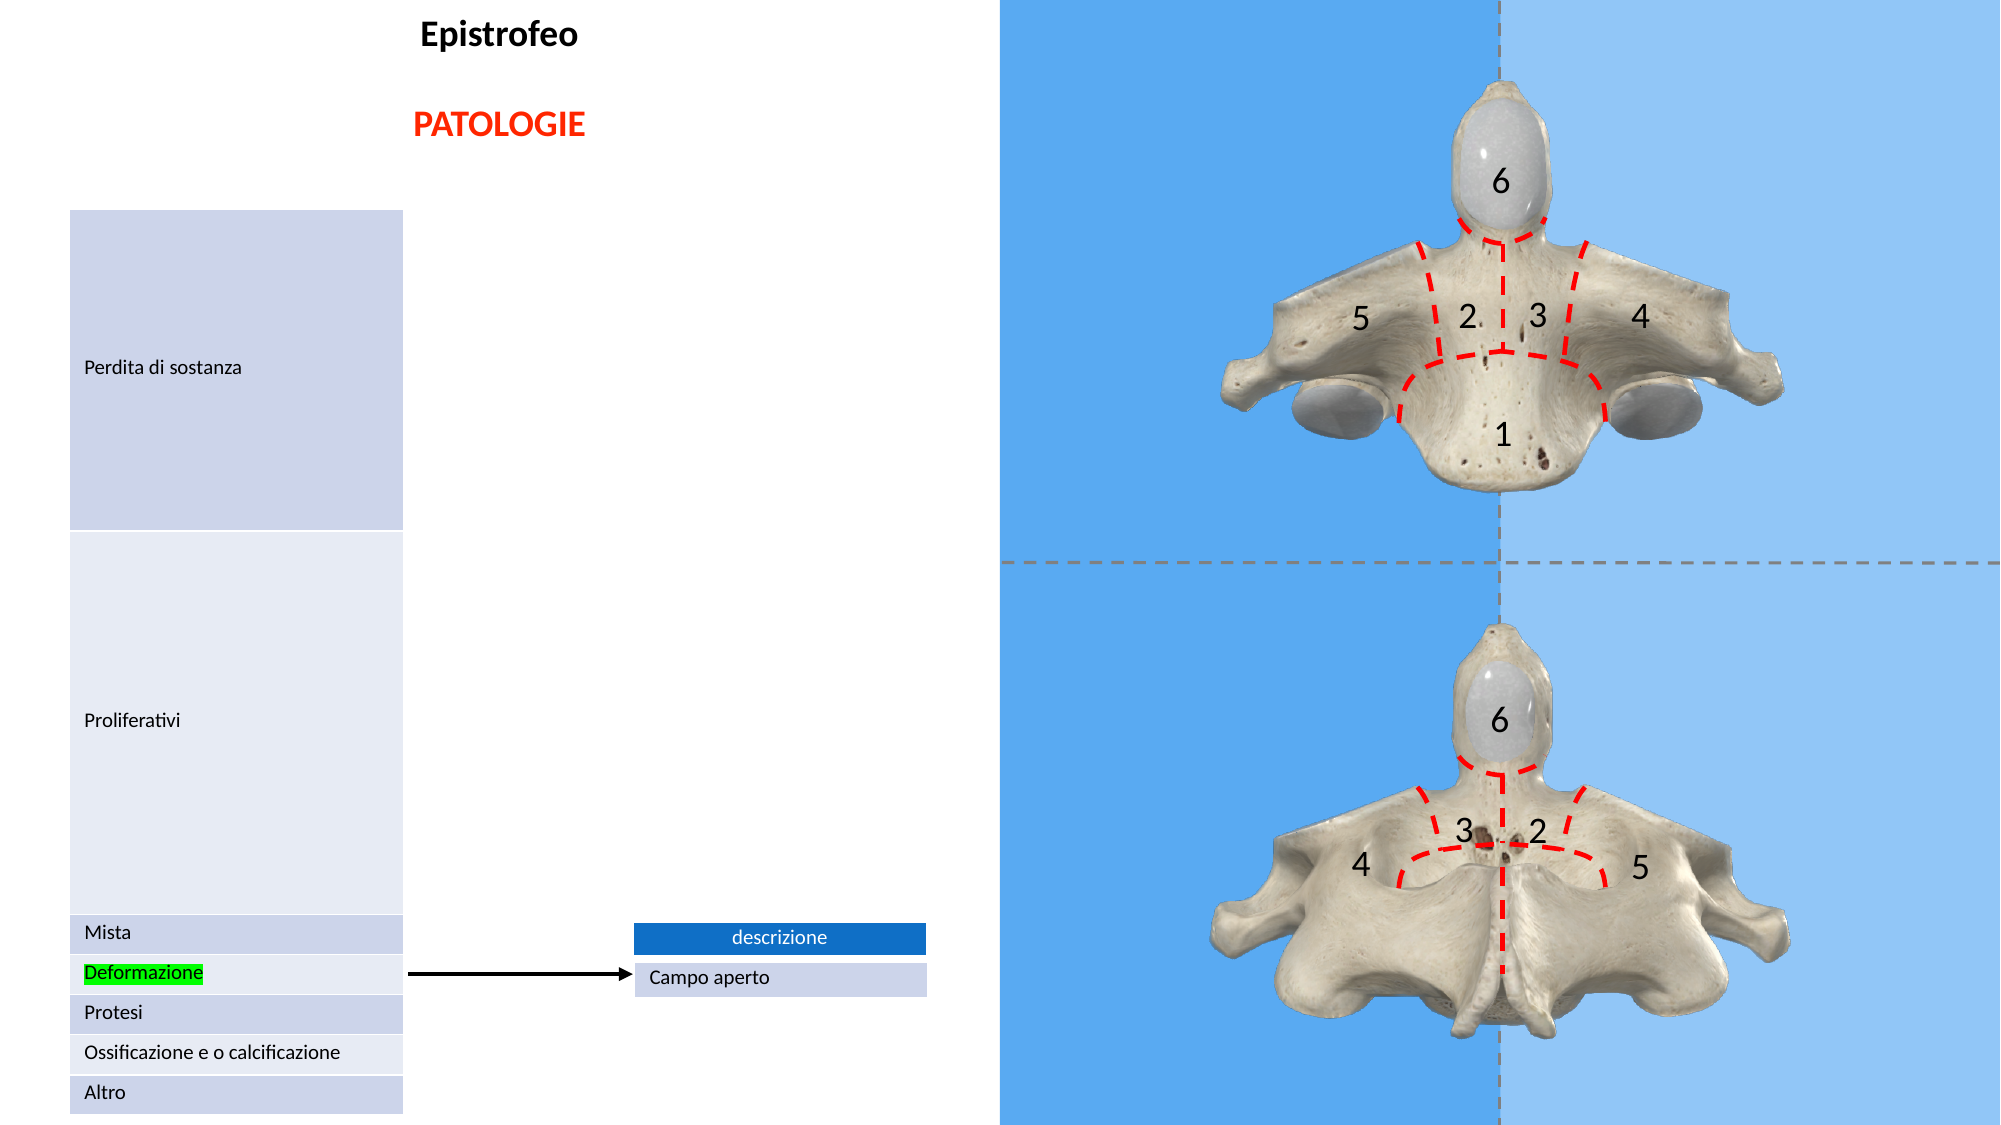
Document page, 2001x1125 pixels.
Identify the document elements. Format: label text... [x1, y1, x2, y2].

table_cell Protesi [70, 995, 403, 1034]
table_header Campo aperto [635, 963, 927, 997]
table_cell Deformazione [70, 955, 403, 994]
table_header descrizione [634, 923, 926, 955]
text_box Epistrofeo PATOLOGIE [0, 1, 996, 151]
table_cell Altro [70, 1076, 403, 1114]
table_header Perdita di sostanza [70, 210, 403, 530]
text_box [999, 0, 2000, 1125]
table_cell Ossificazione e o calcificazione [70, 1035, 403, 1074]
table_cell Mista [70, 915, 403, 954]
table_cell Proliferativi [70, 532, 403, 914]
